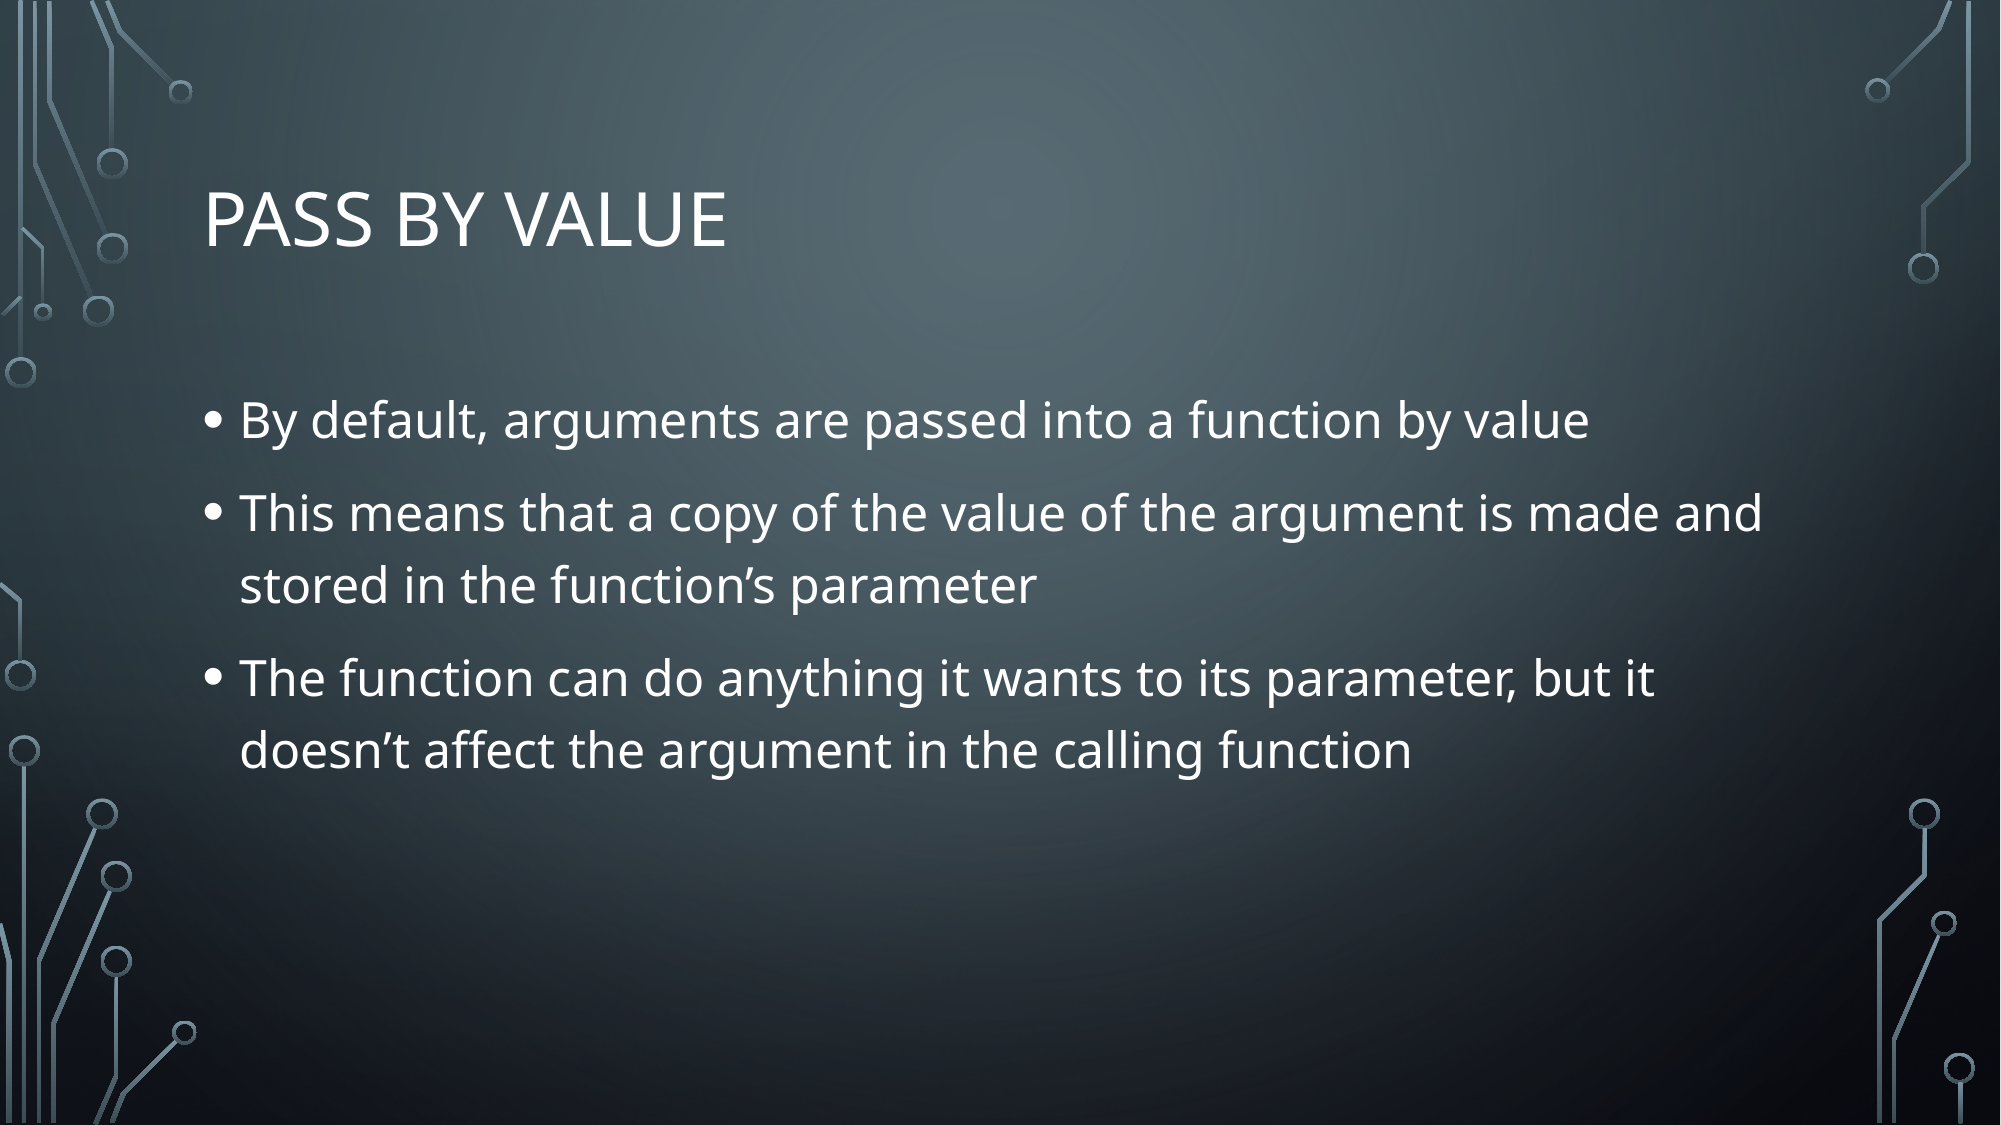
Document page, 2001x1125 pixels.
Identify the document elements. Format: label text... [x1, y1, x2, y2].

list By default, arguments are passed into a function by value This means that a copy of the value of the argument is made and stored in the function’s parameter The function can do anything it wants to its parameter, but it doesn’t affect the argument in the calling function [187, 369, 1813, 950]
title Pass By Value [187, 101, 1813, 344]
